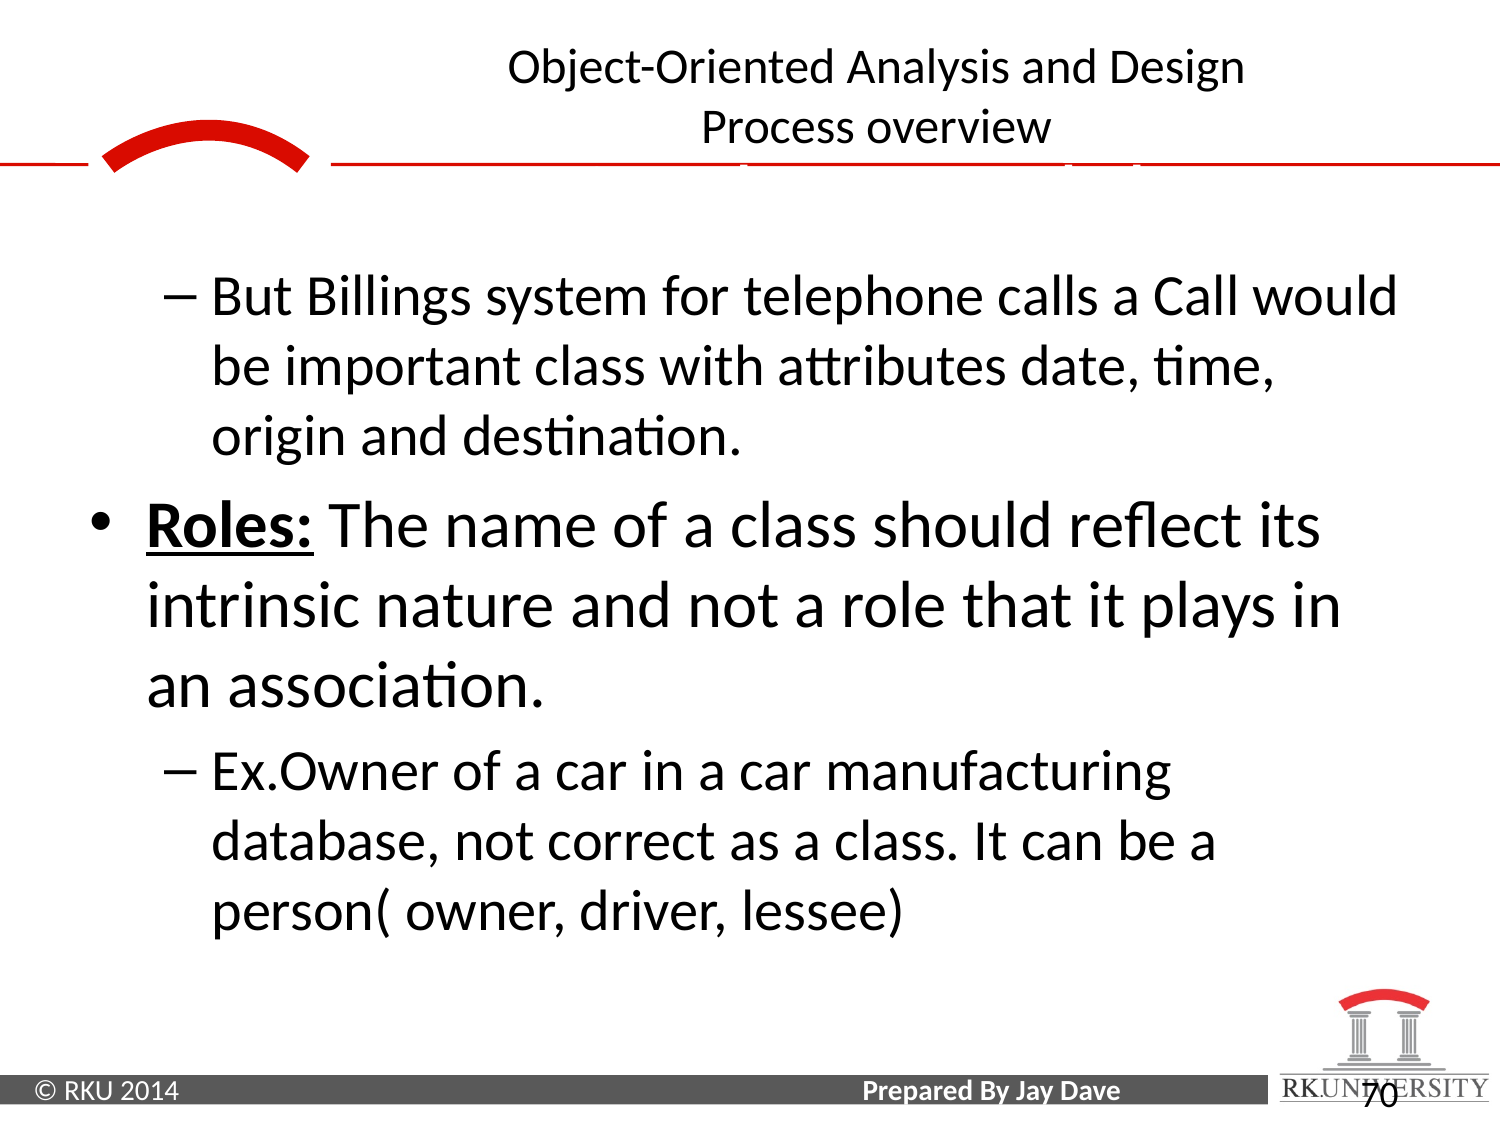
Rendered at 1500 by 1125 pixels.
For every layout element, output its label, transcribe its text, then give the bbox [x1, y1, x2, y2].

slide_number 70 [1345, 1062, 1467, 1108]
picture [1268, 963, 1500, 1125]
text_box Domain Class Model [74, 137, 1425, 220]
list But Billings system for telephone calls a Call would be important class with attributes date, time, origin and destination. Roles: The name of a class should reflect its intrinsic nature and not a role that it plays in an association. Ex.Owner of a car in a car manufacturing database, not correct as a class. It can be a person( owner, driver, lessee) [75, 249, 1425, 1009]
